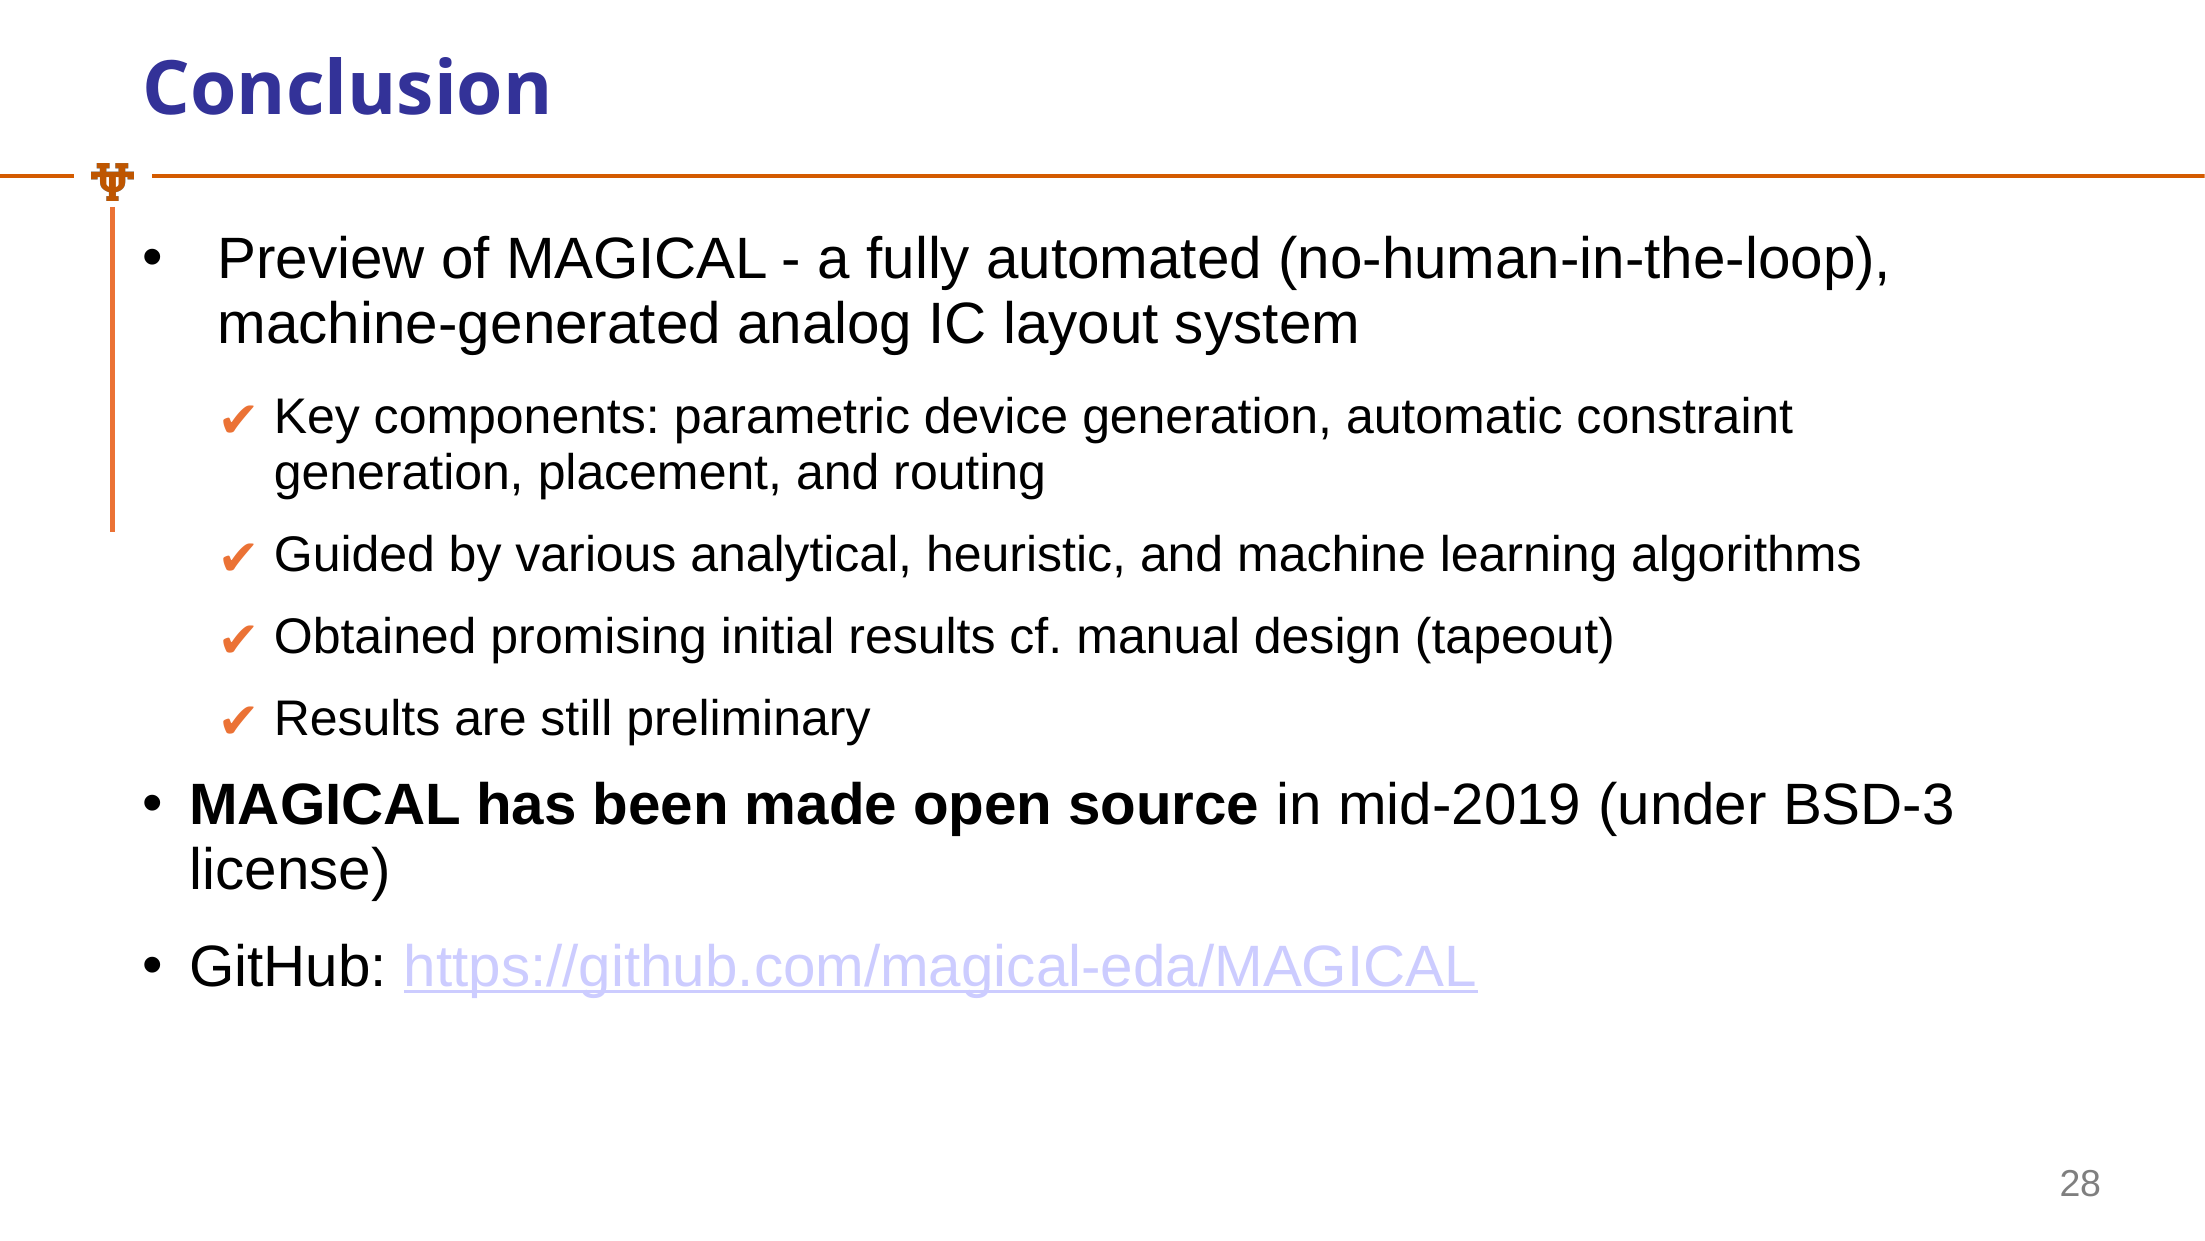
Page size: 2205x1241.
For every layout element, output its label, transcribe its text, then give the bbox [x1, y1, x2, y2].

slide_number ‹#› [1926, 1151, 2116, 1207]
title Conclusion [127, 25, 2069, 155]
list Preview of MAGICAL - a fully automated (no-human-in-the-loop), machine-generated analog IC layout system Key components: parametric device generation, automatic constraint generation, placement, and routing Guided by various analytical, heuristic, and machine learning algorithms Obtained promising initial results cf. manual design (tapeout) Results are still preliminary MAGICAL has been made open source in mid-2019 (under BSD-3 license) GitHub: https://github.com/magical-eda/MAGICAL [127, 219, 2069, 1152]
picture [91, 163, 134, 201]
